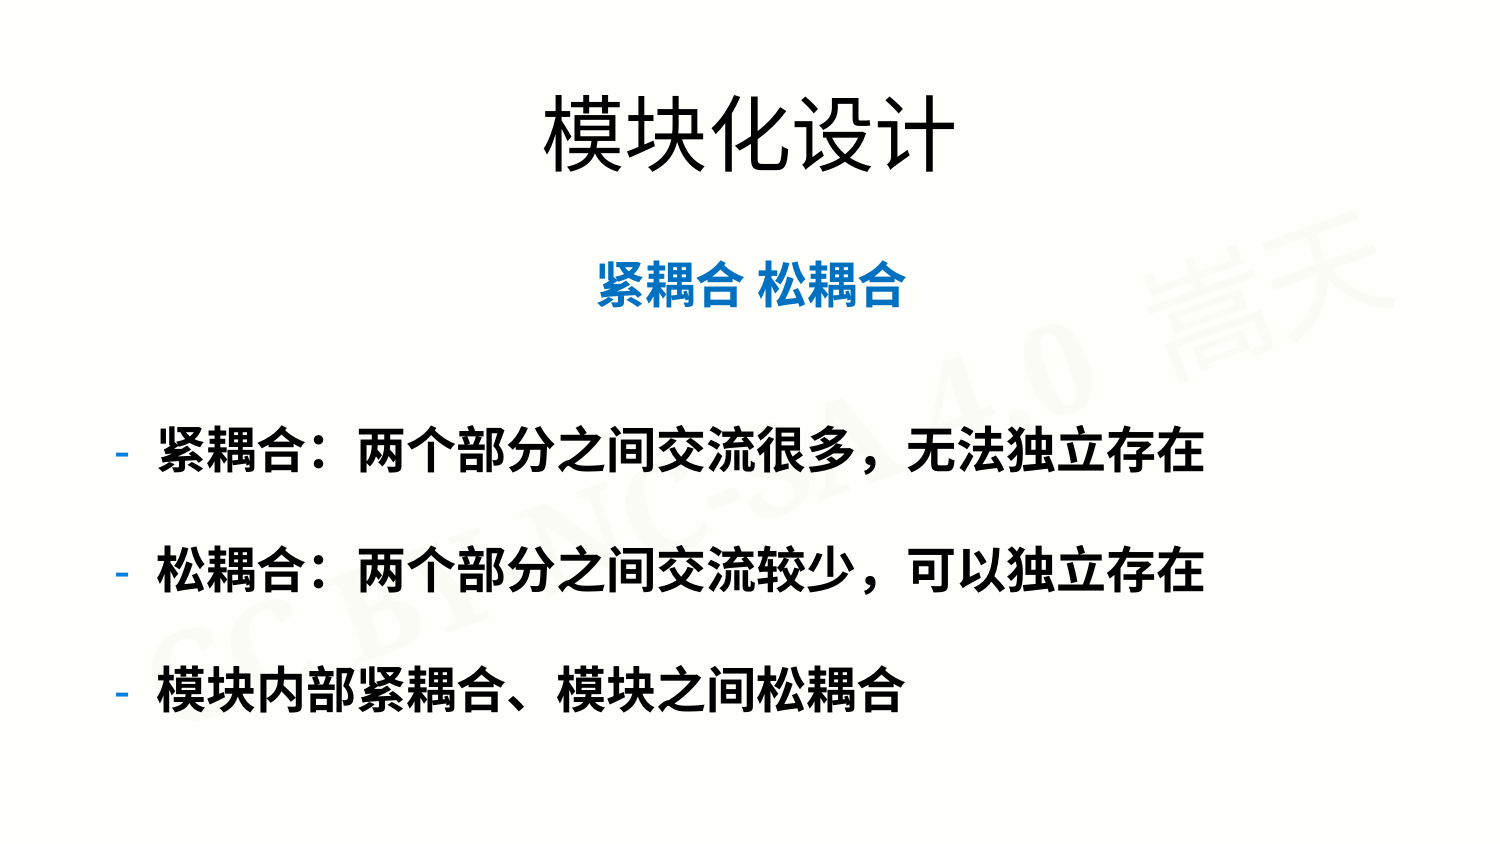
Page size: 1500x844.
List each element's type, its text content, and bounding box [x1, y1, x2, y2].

text_box 模块化设计 [0, 79, 1500, 211]
text_box - 紧耦合：两个部分之间交流很多，无法独立存在 - 松耦合：两个部分之间交流较少，可以独立存在 - 模块内部紧耦合、模块之间松耦合 [100, 350, 1471, 726]
text_box 紧耦合 松耦合 [1, 215, 1500, 321]
